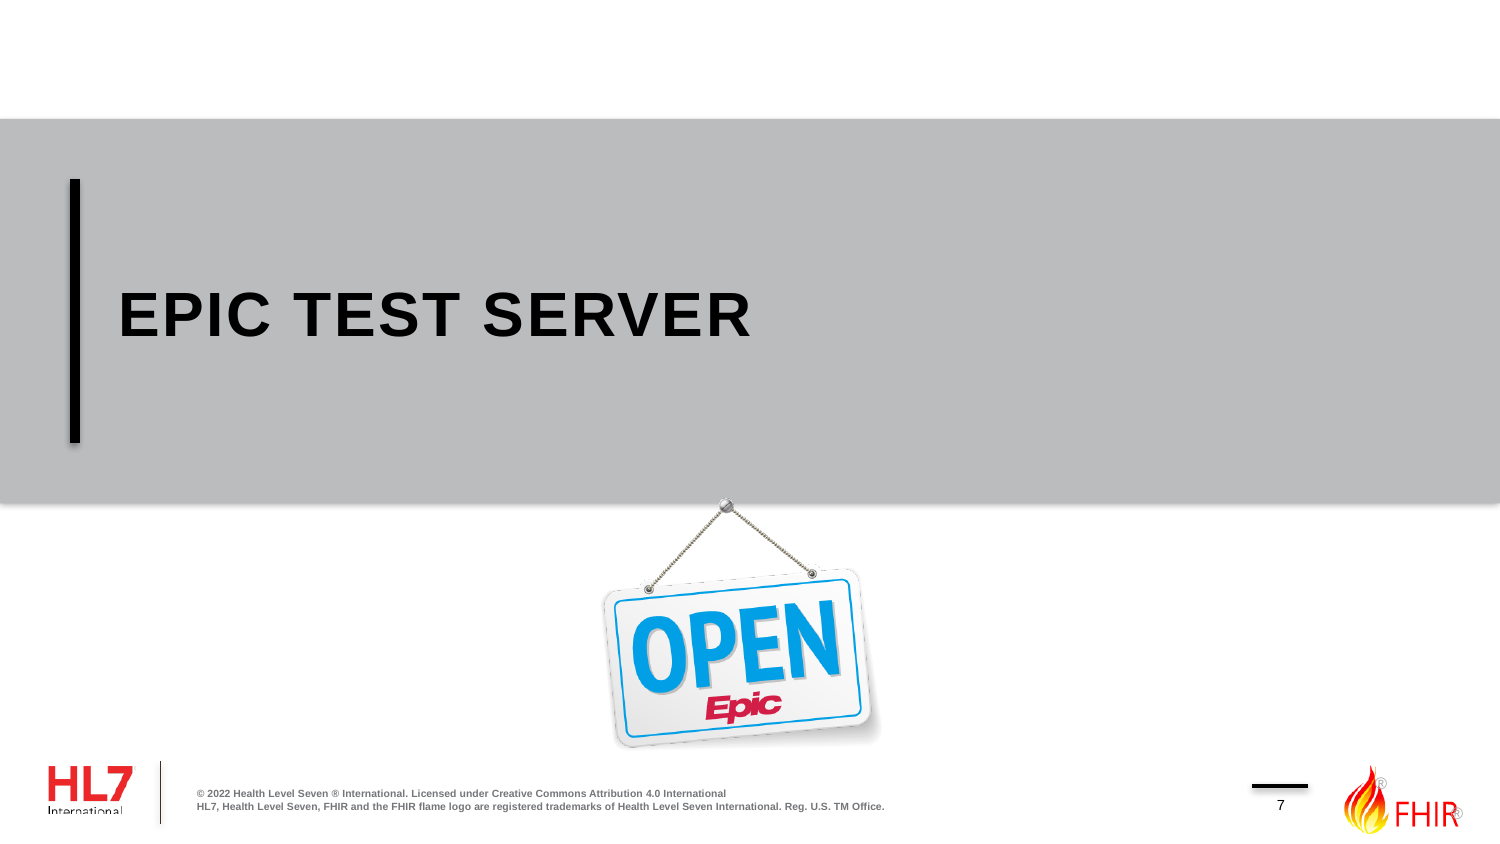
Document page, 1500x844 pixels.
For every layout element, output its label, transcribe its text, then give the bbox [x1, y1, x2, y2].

picture [598, 487, 886, 760]
title EPIC test server [118, 144, 1441, 478]
footer © 2022 Health Level Seven ® International. Licensed under Creative Commons Attribution 4.0 International HL7, Health Level Seven, FHIR and the FHIR flame logo are registered trademarks of Health Level Seven International. Reg. U.S. TM Office. [196, 786, 941, 813]
picture [1339, 760, 1463, 837]
slide_number 7 [1258, 786, 1304, 813]
